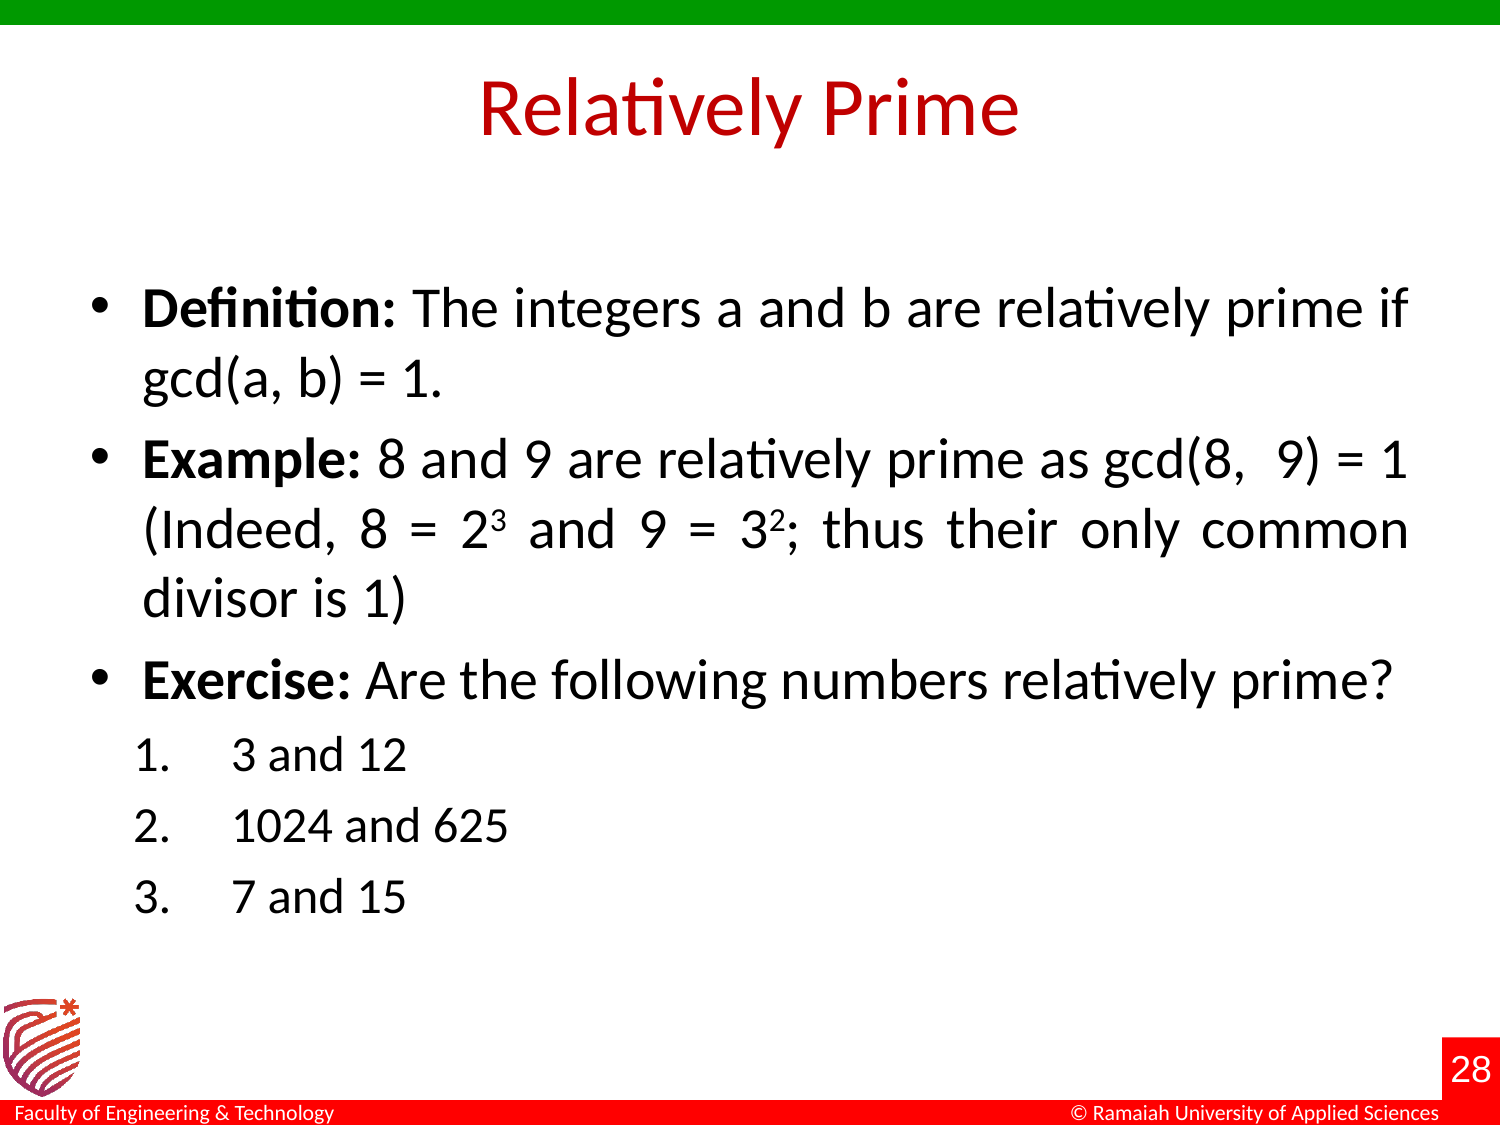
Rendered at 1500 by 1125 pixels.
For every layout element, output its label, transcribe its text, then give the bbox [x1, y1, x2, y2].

picture [3, 998, 80, 1097]
title Relatively Prime [75, 45, 1425, 233]
list Definition: The integers a and b are relatively prime if gcd(a, b) = 1. Example: 8 and 9 are relatively prime as gcd(8, 9) = 1 (Indeed, 8 = 23 and 9 = 32; thus their only common divisor is 1) Exercise: Are the following numbers relatively prime? 3 and 12 1024 and 625 7 and 15 [75, 262, 1425, 1005]
